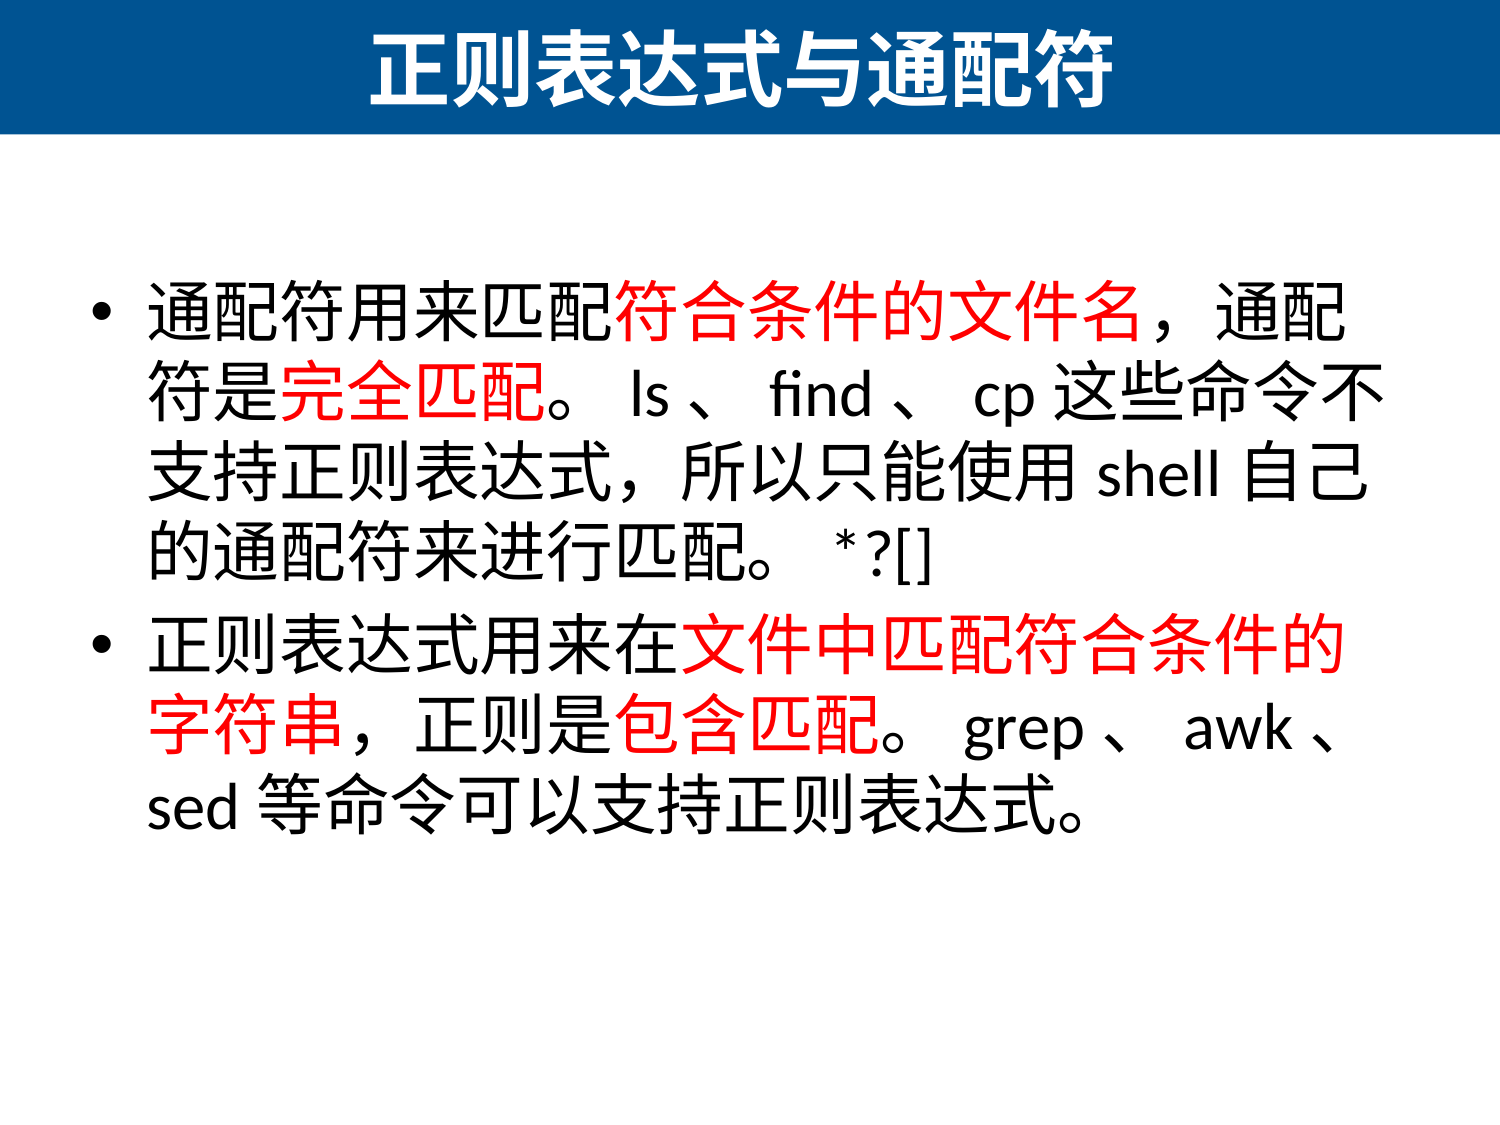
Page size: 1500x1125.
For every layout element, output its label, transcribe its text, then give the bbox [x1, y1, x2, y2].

list 通配符用来匹配符合条件的文件名，通配符是完全匹配。ls、find、cp这些命令不支持正则表达式，所以只能使用shell自己的通配符来进行匹配。*?[] 正则表达式用来在文件中匹配符合条件的字符串，正则是包含匹配。grep、awk、sed等命令可以支持正则表达式。 [75, 262, 1425, 1005]
title 正则表达式与通配符 [2, 0, 1483, 135]
